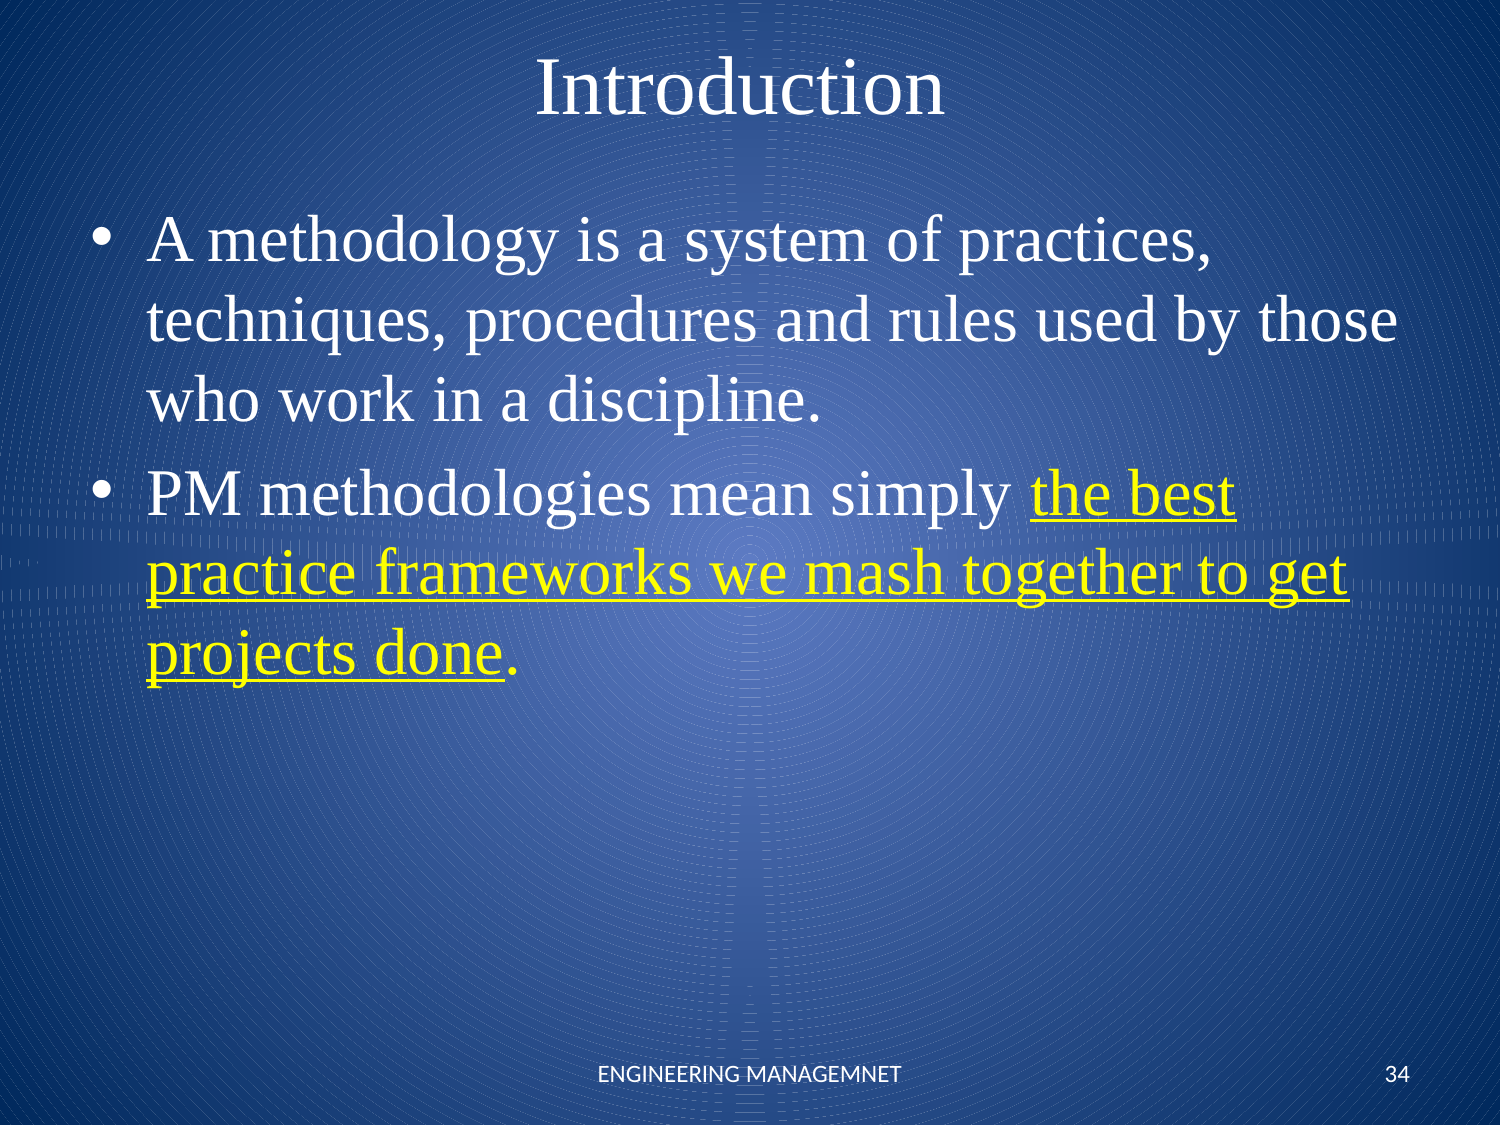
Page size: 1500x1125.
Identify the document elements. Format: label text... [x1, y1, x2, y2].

slide_number 34 [1074, 1042, 1425, 1103]
title Introduction [75, 0, 1425, 163]
list A methodology is a system of practices, techniques, procedures and rules used by those who work in a discipline. PM methodologies mean simply the best practice frameworks we mash together to get projects done. [75, 187, 1425, 1050]
footer ENGINEERING MANAGEMNET [512, 1042, 988, 1103]
